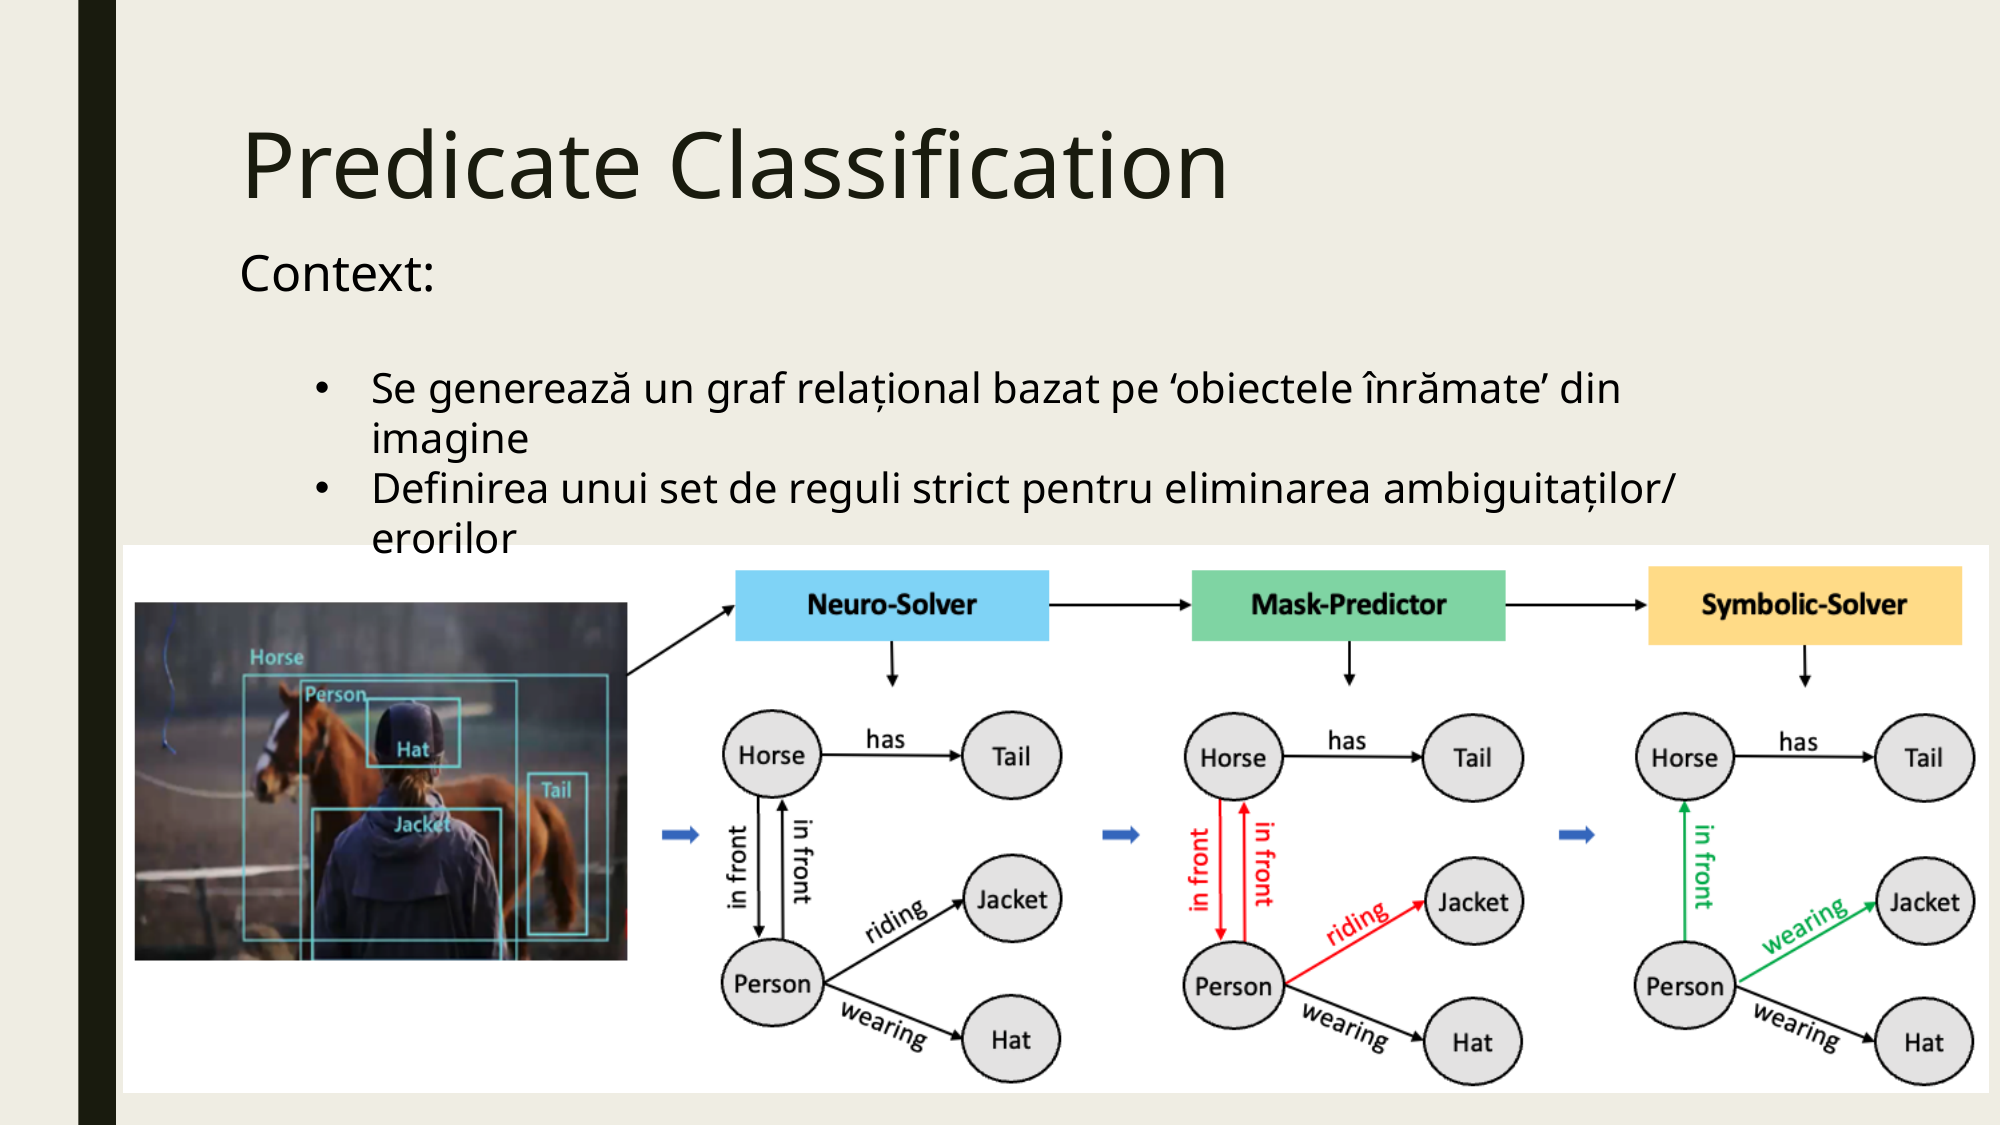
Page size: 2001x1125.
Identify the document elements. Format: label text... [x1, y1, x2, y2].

text_box Context: Se generează un graf relațional bazat pe ‘obiectele înrămate’ din imagine Definirea unui set de reguli strict pentru eliminarea ambiguitaților/ erorilor [224, 234, 1800, 545]
title Predicate Classification [225, 112, 1800, 234]
picture [122, 545, 1989, 1093]
